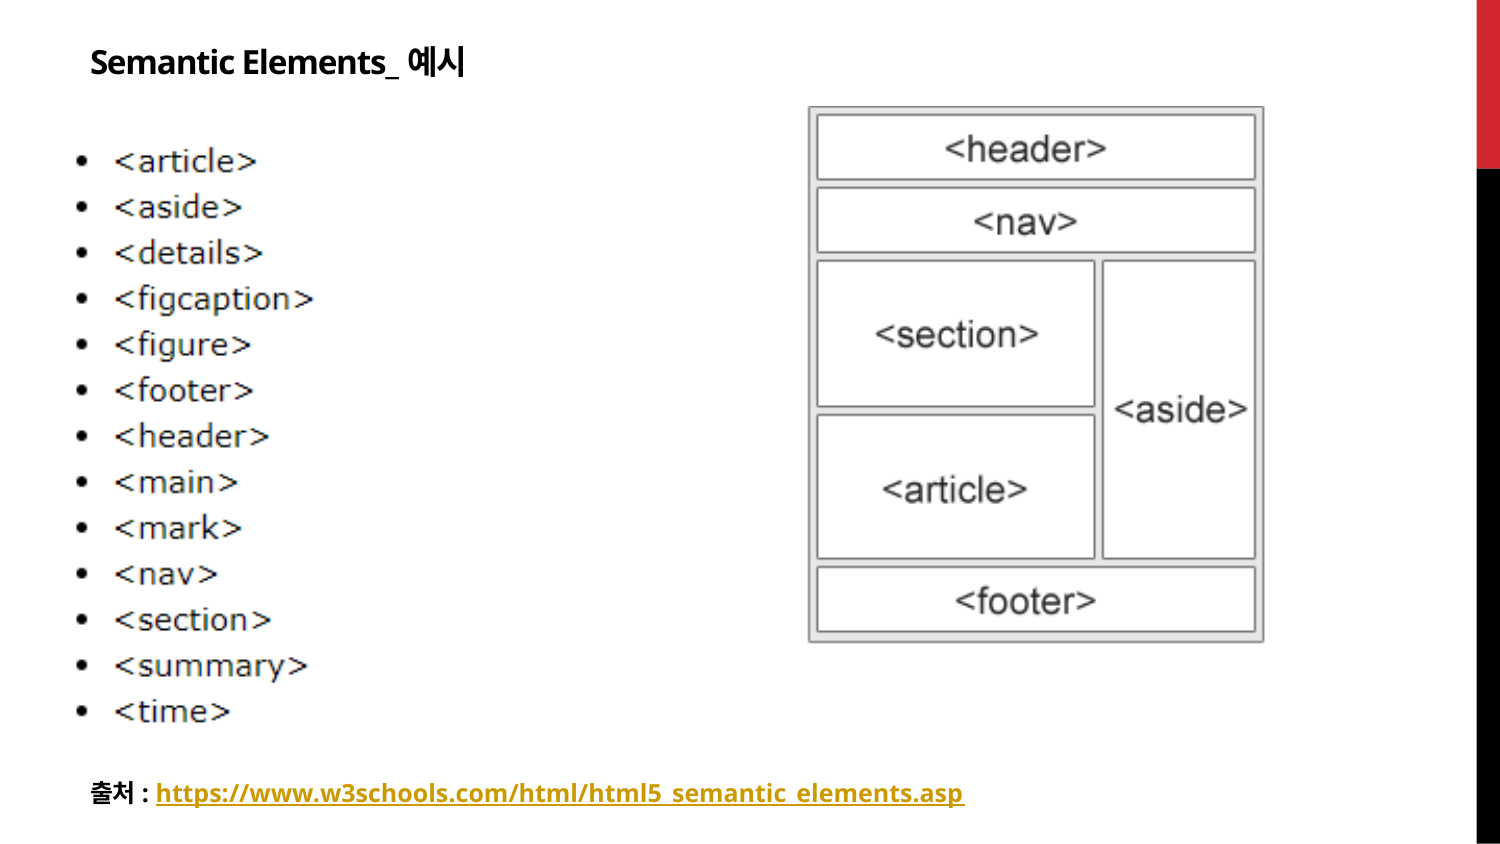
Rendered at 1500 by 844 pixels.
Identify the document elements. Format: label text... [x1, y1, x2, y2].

picture [74, 105, 1267, 730]
title Semantic Elements_예시 [75, 18, 1436, 103]
list 출처: https://www.w3schools.com/html/html5_semantic_elements.asp [75, 752, 1436, 824]
